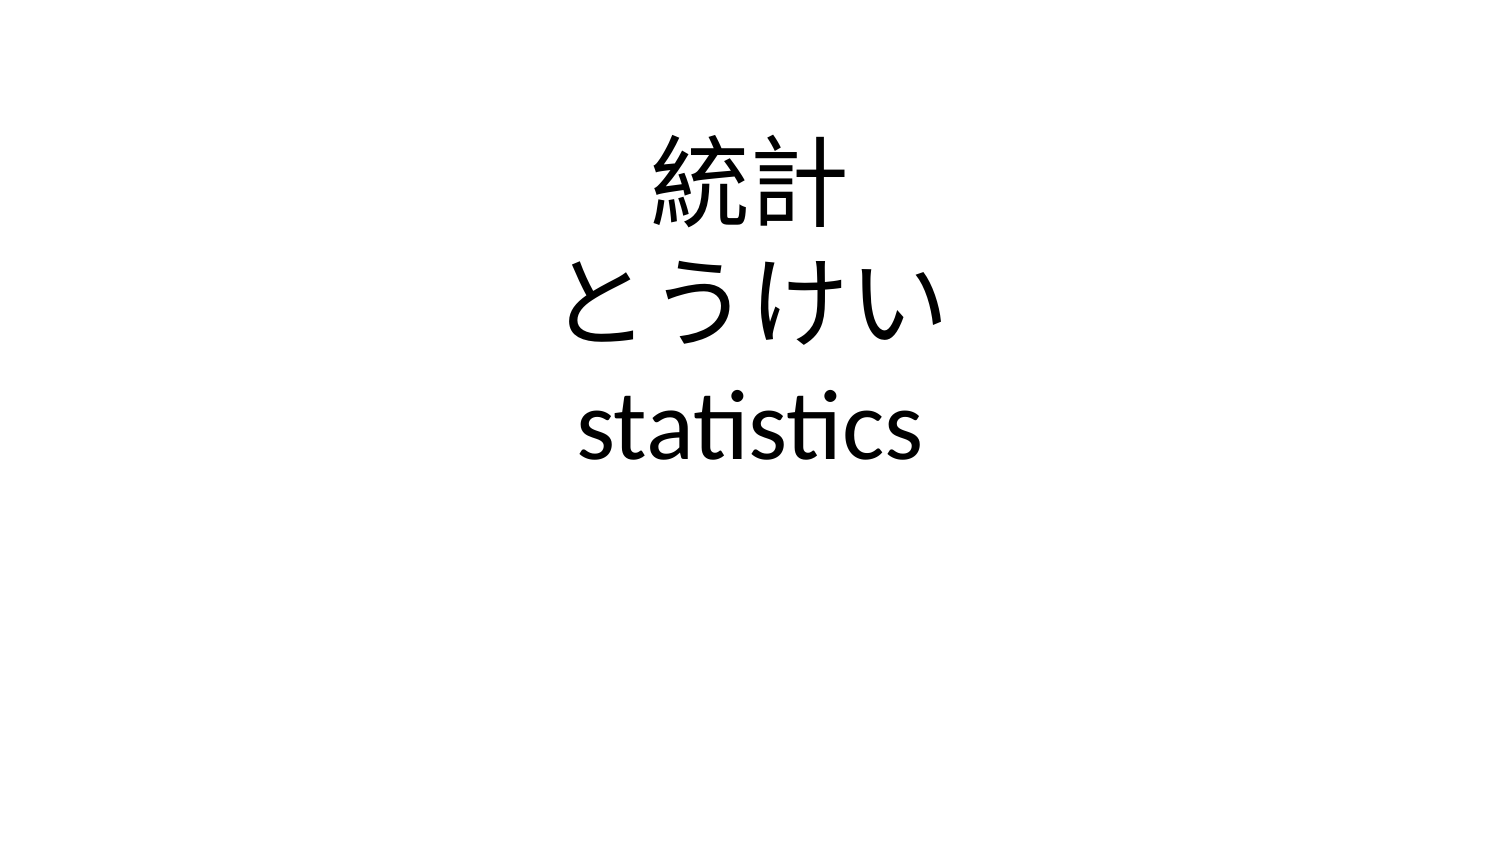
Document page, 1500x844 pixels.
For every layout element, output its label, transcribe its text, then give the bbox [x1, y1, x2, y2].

text_box 統計 とうけい statistics [0, 149, 1500, 450]
